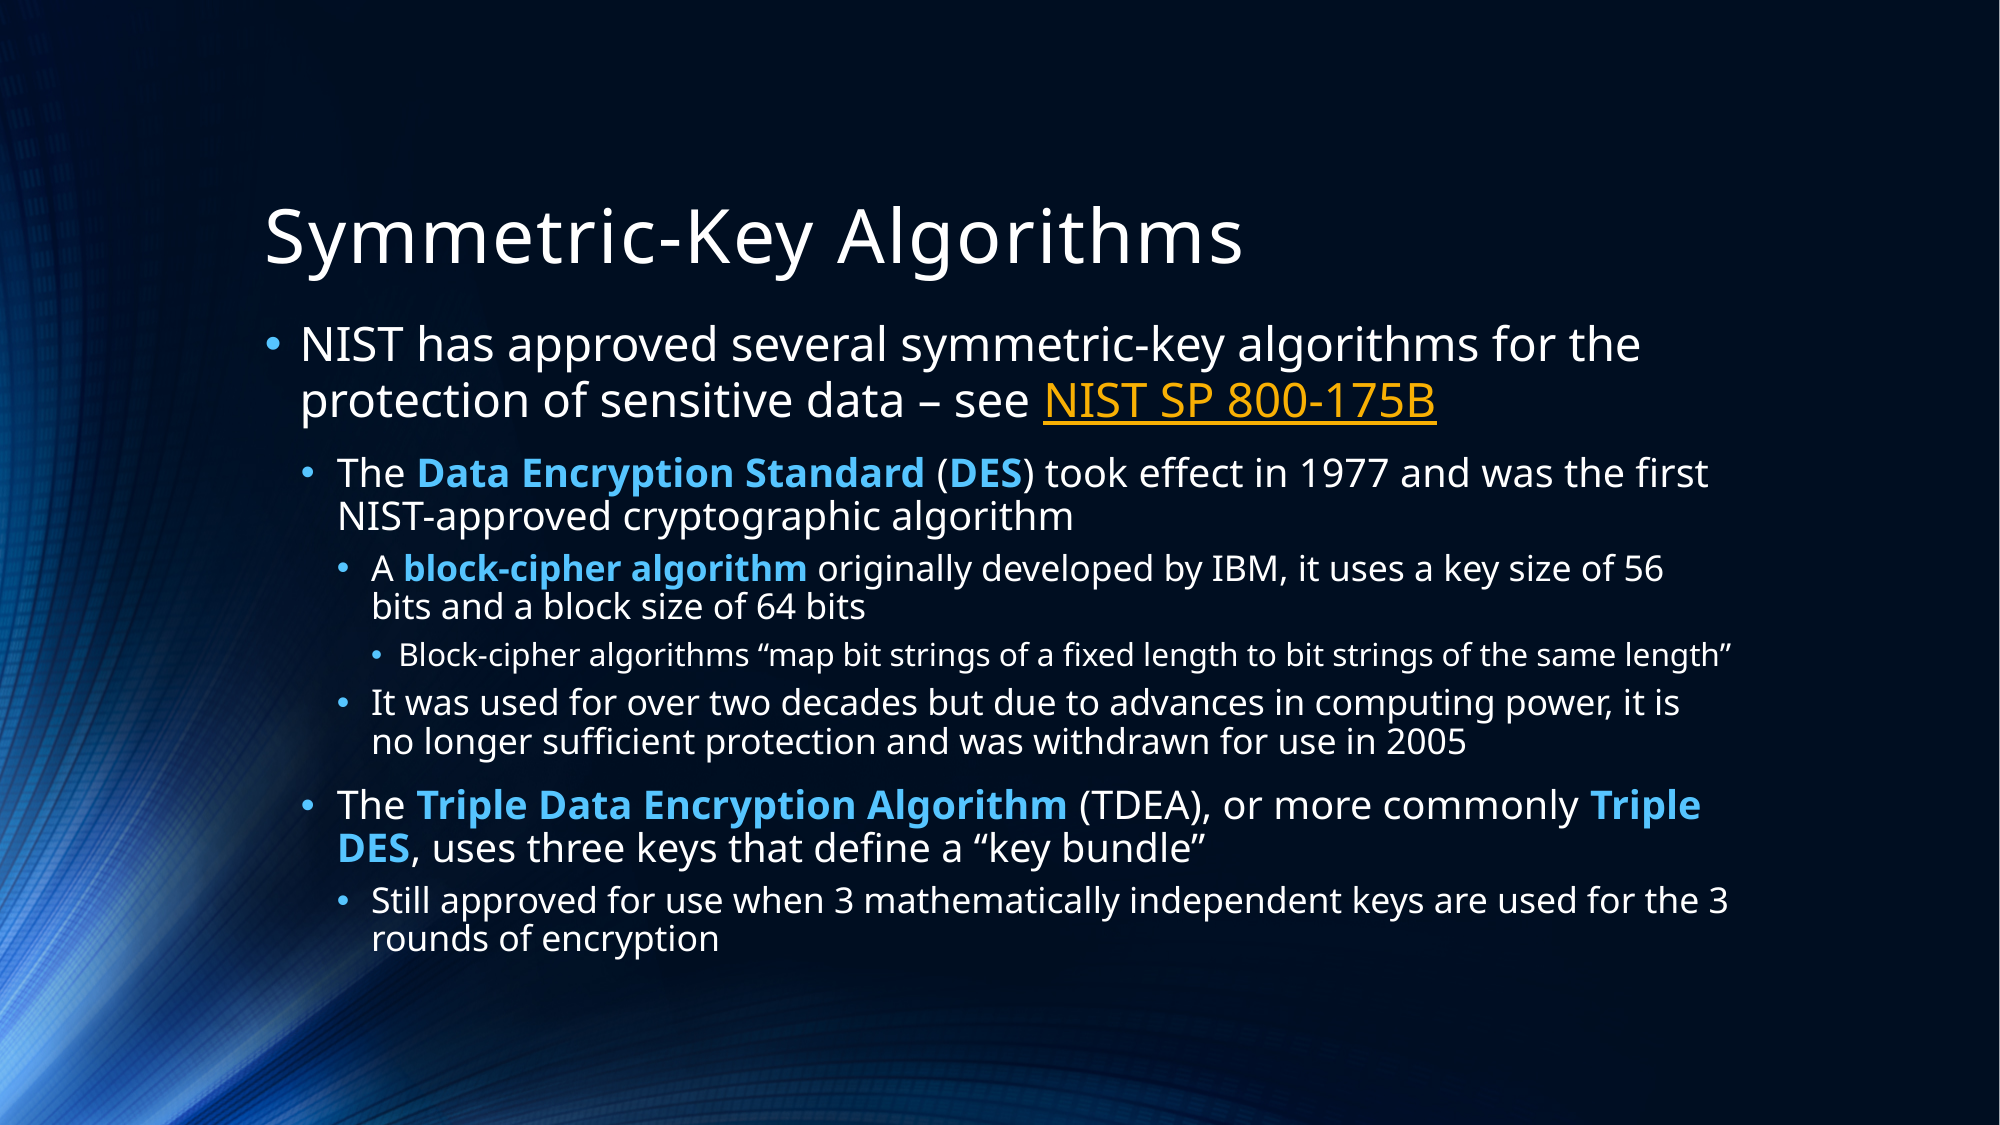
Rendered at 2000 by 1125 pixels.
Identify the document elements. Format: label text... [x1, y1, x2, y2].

picture [0, 0, 2000, 1125]
title Symmetric-Key Algorithms [249, 62, 1750, 288]
list NIST has approved several symmetric-key algorithms for the protection of sensitive data – see NIST SP 800-175B The Data Encryption Standard (DES) took effect in 1977 and was the first NIST-approved cryptographic algorithm A block-cipher algorithm originally developed by IBM, it uses a key size of 56 bits and a block size of 64 bits Block-cipher algorithms “map bit strings of a fixed length to bit strings of the same length” It was used for over two decades but due to advances in computing power, it is no longer sufficient protection and was withdrawn for use in 2005 The Triple Data Encryption Algorithm (TDEA), or more commonly Triple DES, uses three keys that define a “key bundle” Still approved for use when 3 mathematically independent keys are used for the 3 rounds of encryption [249, 312, 1749, 988]
